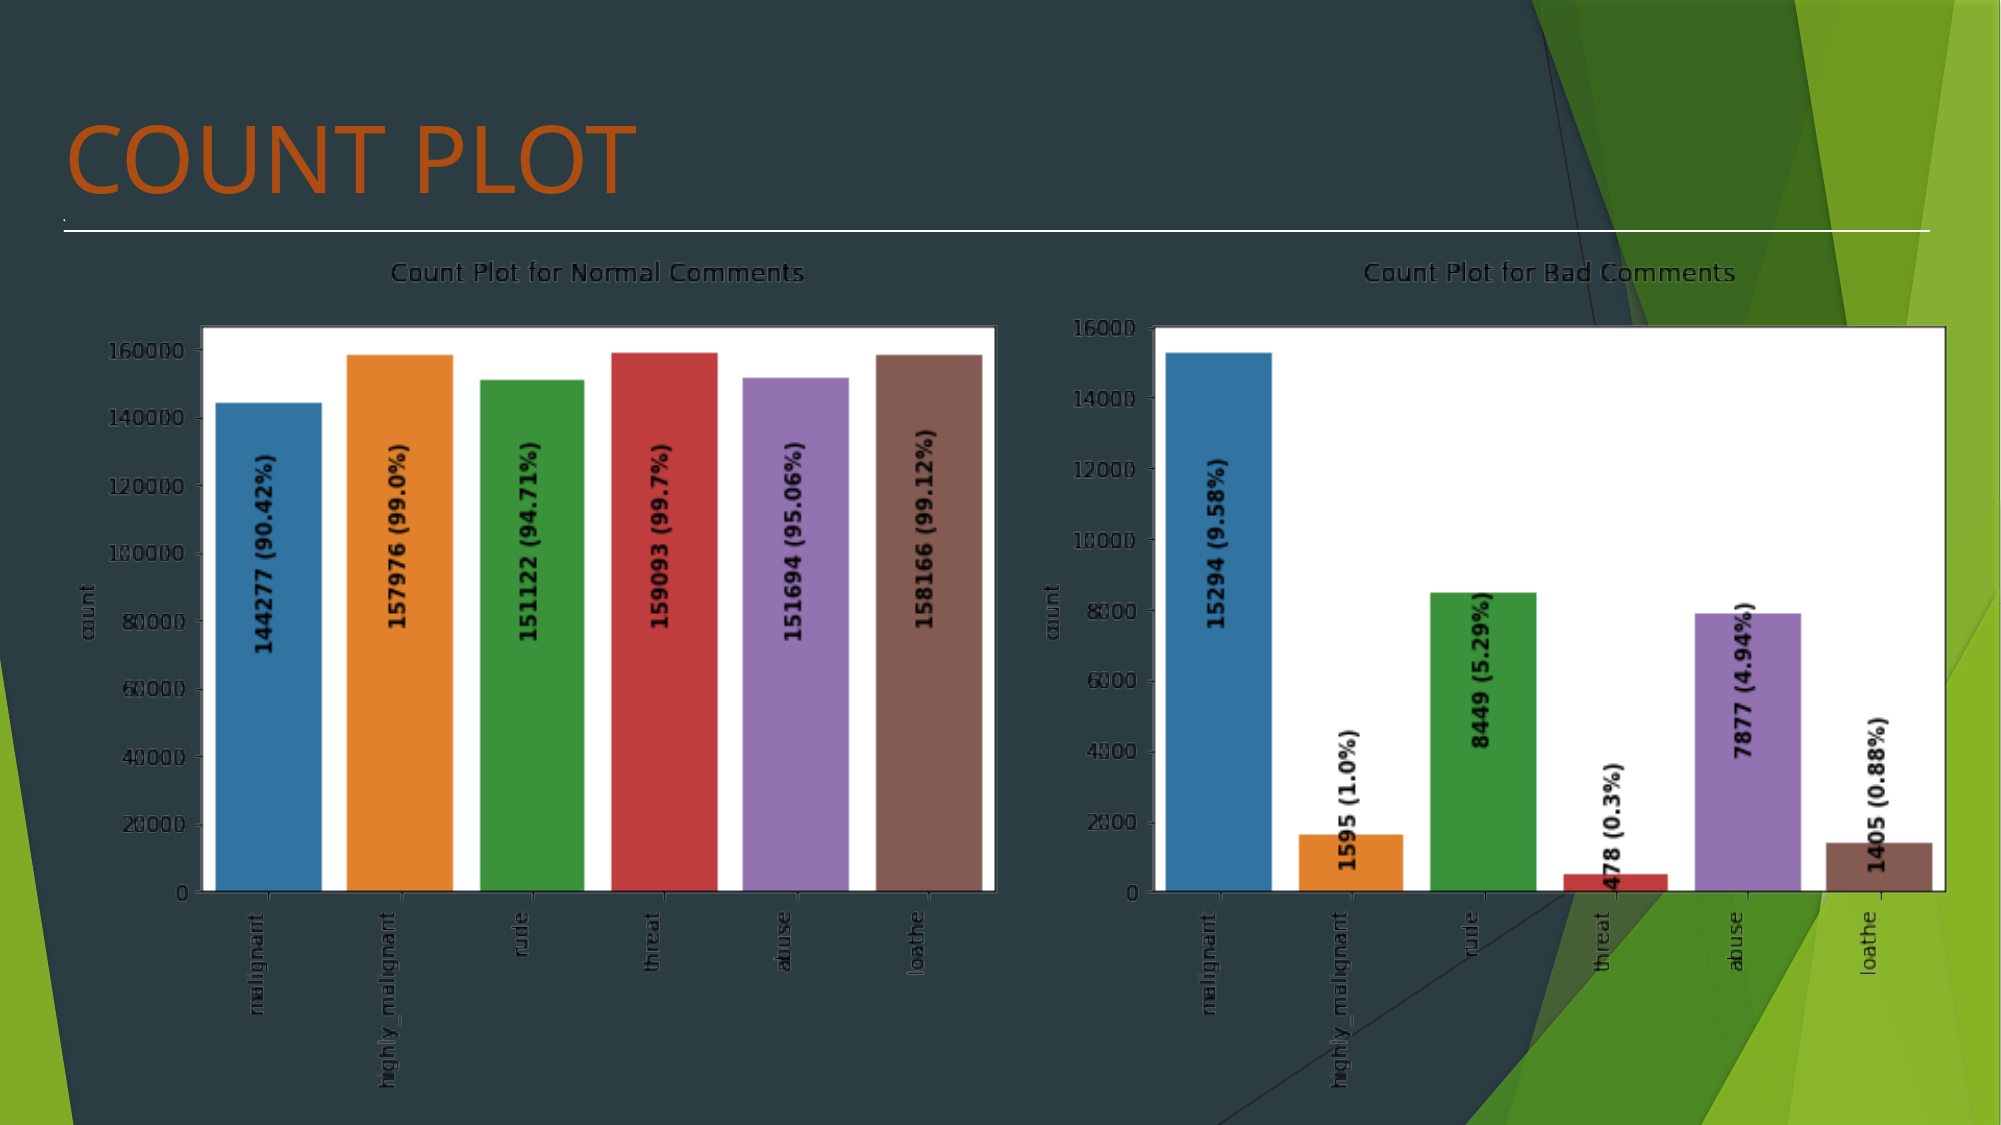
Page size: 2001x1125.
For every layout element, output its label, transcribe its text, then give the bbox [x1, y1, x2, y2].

picture [63, 246, 1961, 1102]
title Count plot [64, 55, 1930, 221]
